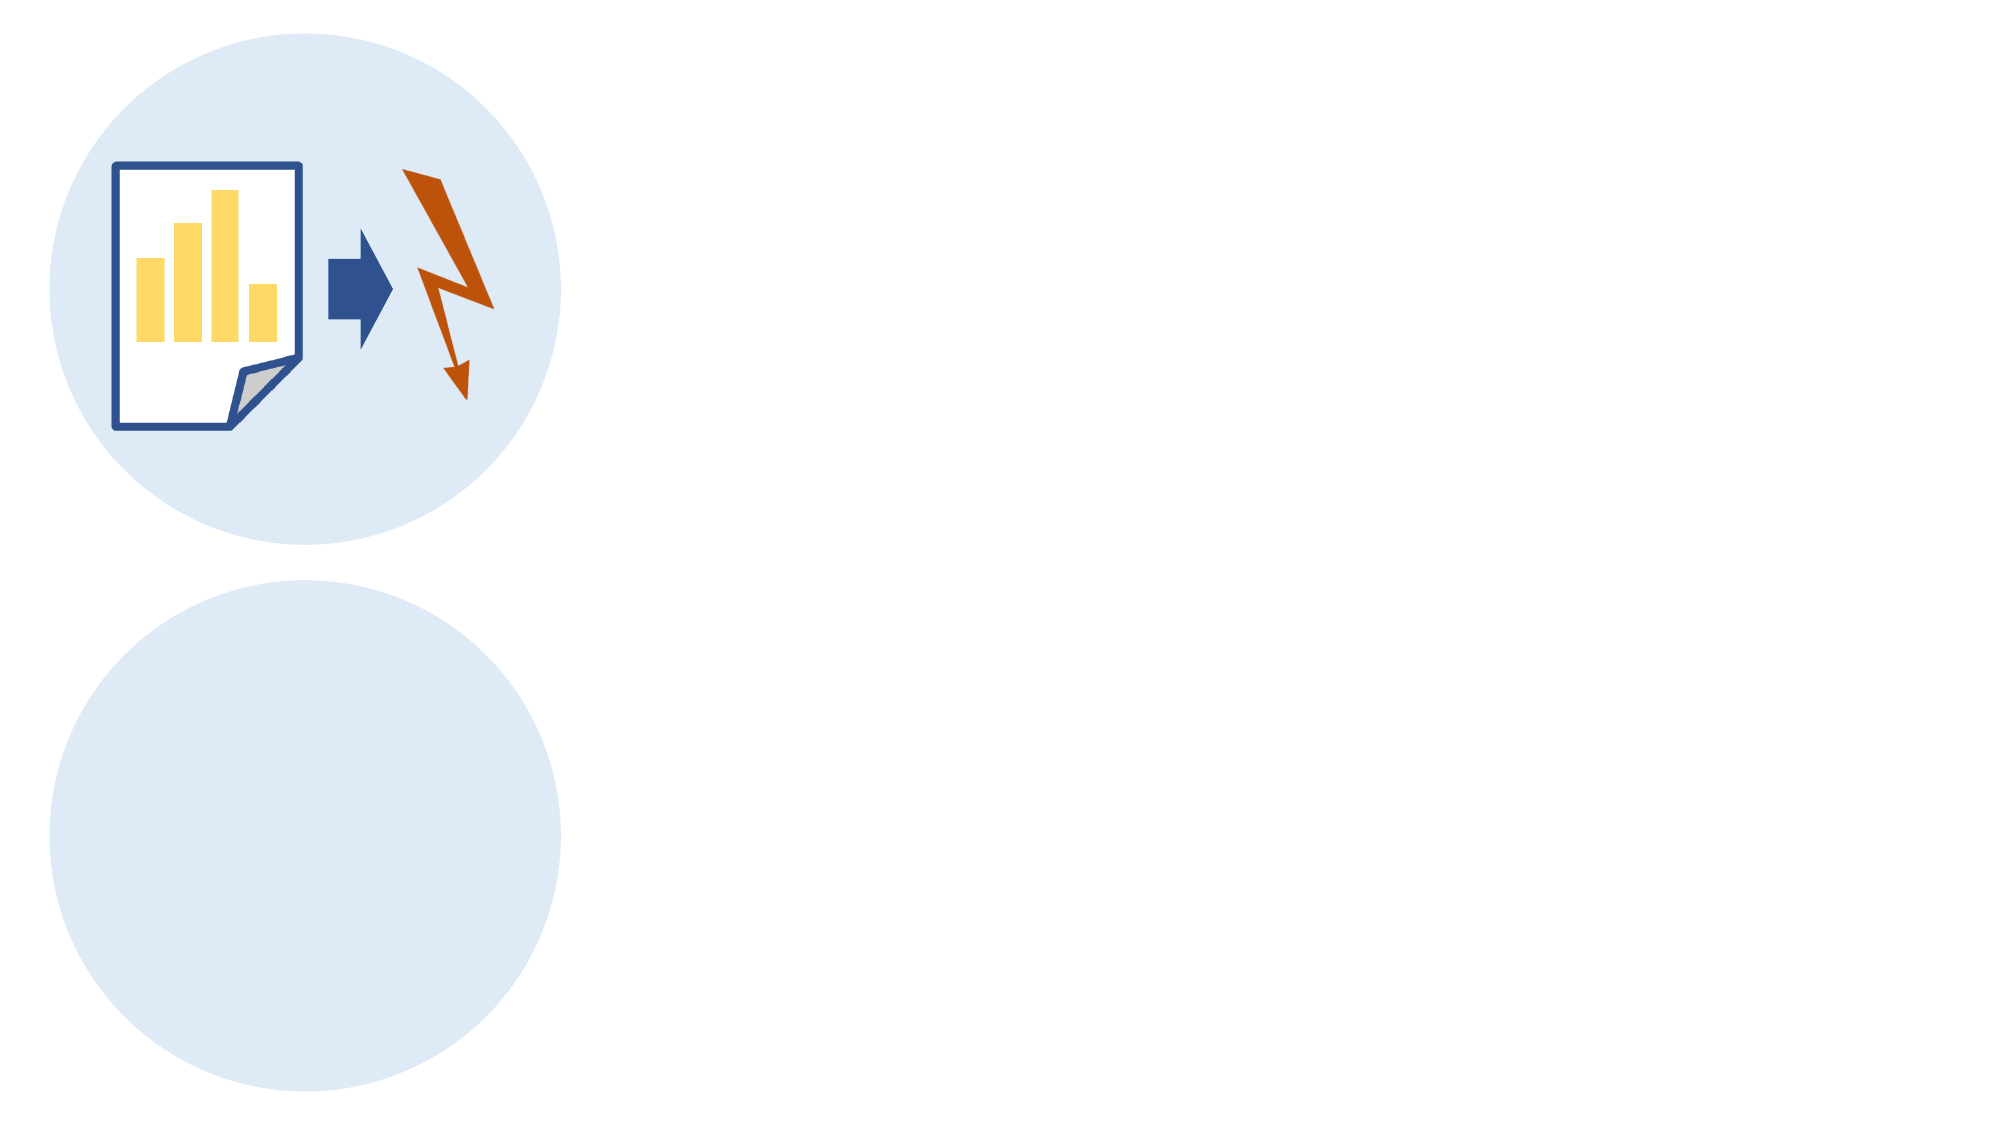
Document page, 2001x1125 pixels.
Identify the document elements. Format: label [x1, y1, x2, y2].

text_box [48, 579, 562, 1093]
picture [111, 161, 303, 431]
picture [392, 161, 500, 405]
text_box [327, 228, 392, 351]
text_box [48, 32, 562, 546]
